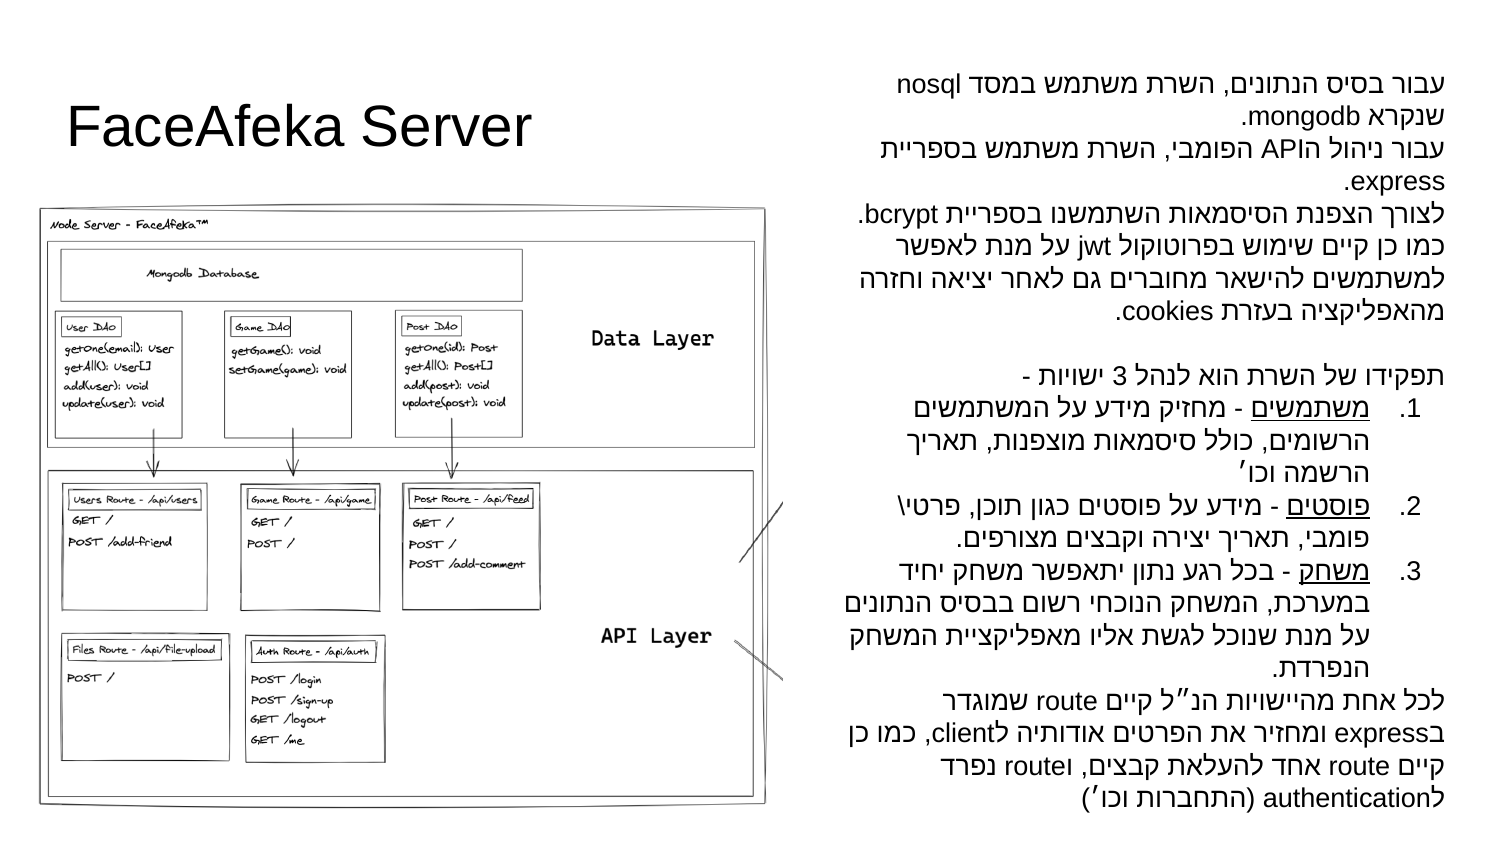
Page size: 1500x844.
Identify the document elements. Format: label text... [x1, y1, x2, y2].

title FaceAfeka Server [51, 72, 818, 167]
picture [24, 191, 783, 819]
text_box עבור בסיס הנתונים, השרת משתמש במסד nosql שנקרא mongodb. עבור ניהול הAPI הפומבי, השרת משתמש בספריית express. לצורך הצפנת הסיסמאות השתמשנו בספריית bcrypt. כמו כן קיים שימוש בפרוטוקול jwt על מנת לאפשר למשתמשים להישאר מחוברים גם לאחר יציאה וחזרה מהאפליקציה בעזרת cookies. תפקידו של השרת הוא לנהל 3 ישויות - משתמשים - מחזיק מידע על המשתמשים הרשומים, כולל סיסמאות מוצפנות, תאריך הרשמה וכו׳ פוסטים - מידע על פוסטים כגון תוכן, פרטי\פומבי, תאריך יצירה וקבצים מצורפים. משחק - בכל רגע נתון יתאפשר משחק יחיד במערכת, המשחק הנוכחי רשום בבסיס הנתונים על מנת שנוכל לגשת אליו מאפליקציית המשחק הנפרדת. לכל אחת מהיישויות הנ״ל קיים route שמוגדר בexpress ומחזיר את הפרטים אודותיה לclient, כמו כן קיים route אחד להעלאת קבצים, וroute נפרד לauthentication (התחברות וכו׳) [818, 51, 1461, 819]
